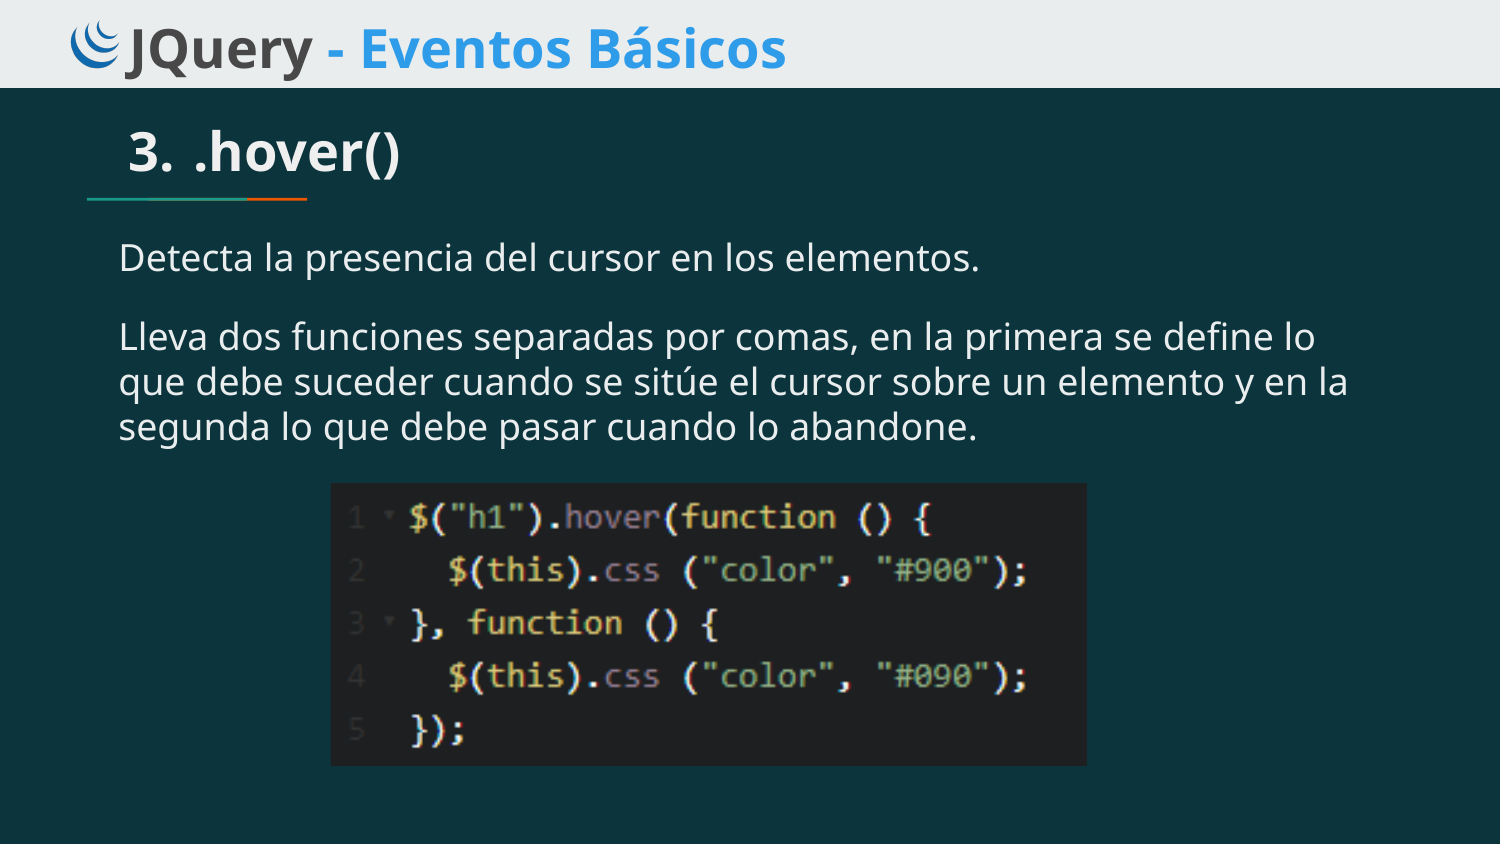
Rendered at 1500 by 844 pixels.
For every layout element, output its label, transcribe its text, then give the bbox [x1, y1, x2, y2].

picture [330, 483, 1088, 766]
title .hover() [103, 101, 1365, 190]
picture [67, 15, 123, 73]
text_box [0, 0, 1500, 88]
list Detecta la presencia del cursor en los elementos. Lleva dos funciones separadas por comas, en la primera se define lo que debe suceder cuando se sitúe el cursor sobre un elemento y en la segunda lo que debe pasar cuando lo abandone. [103, 219, 1393, 577]
title JQuery - Eventos Básicos [114, 2, 1329, 91]
